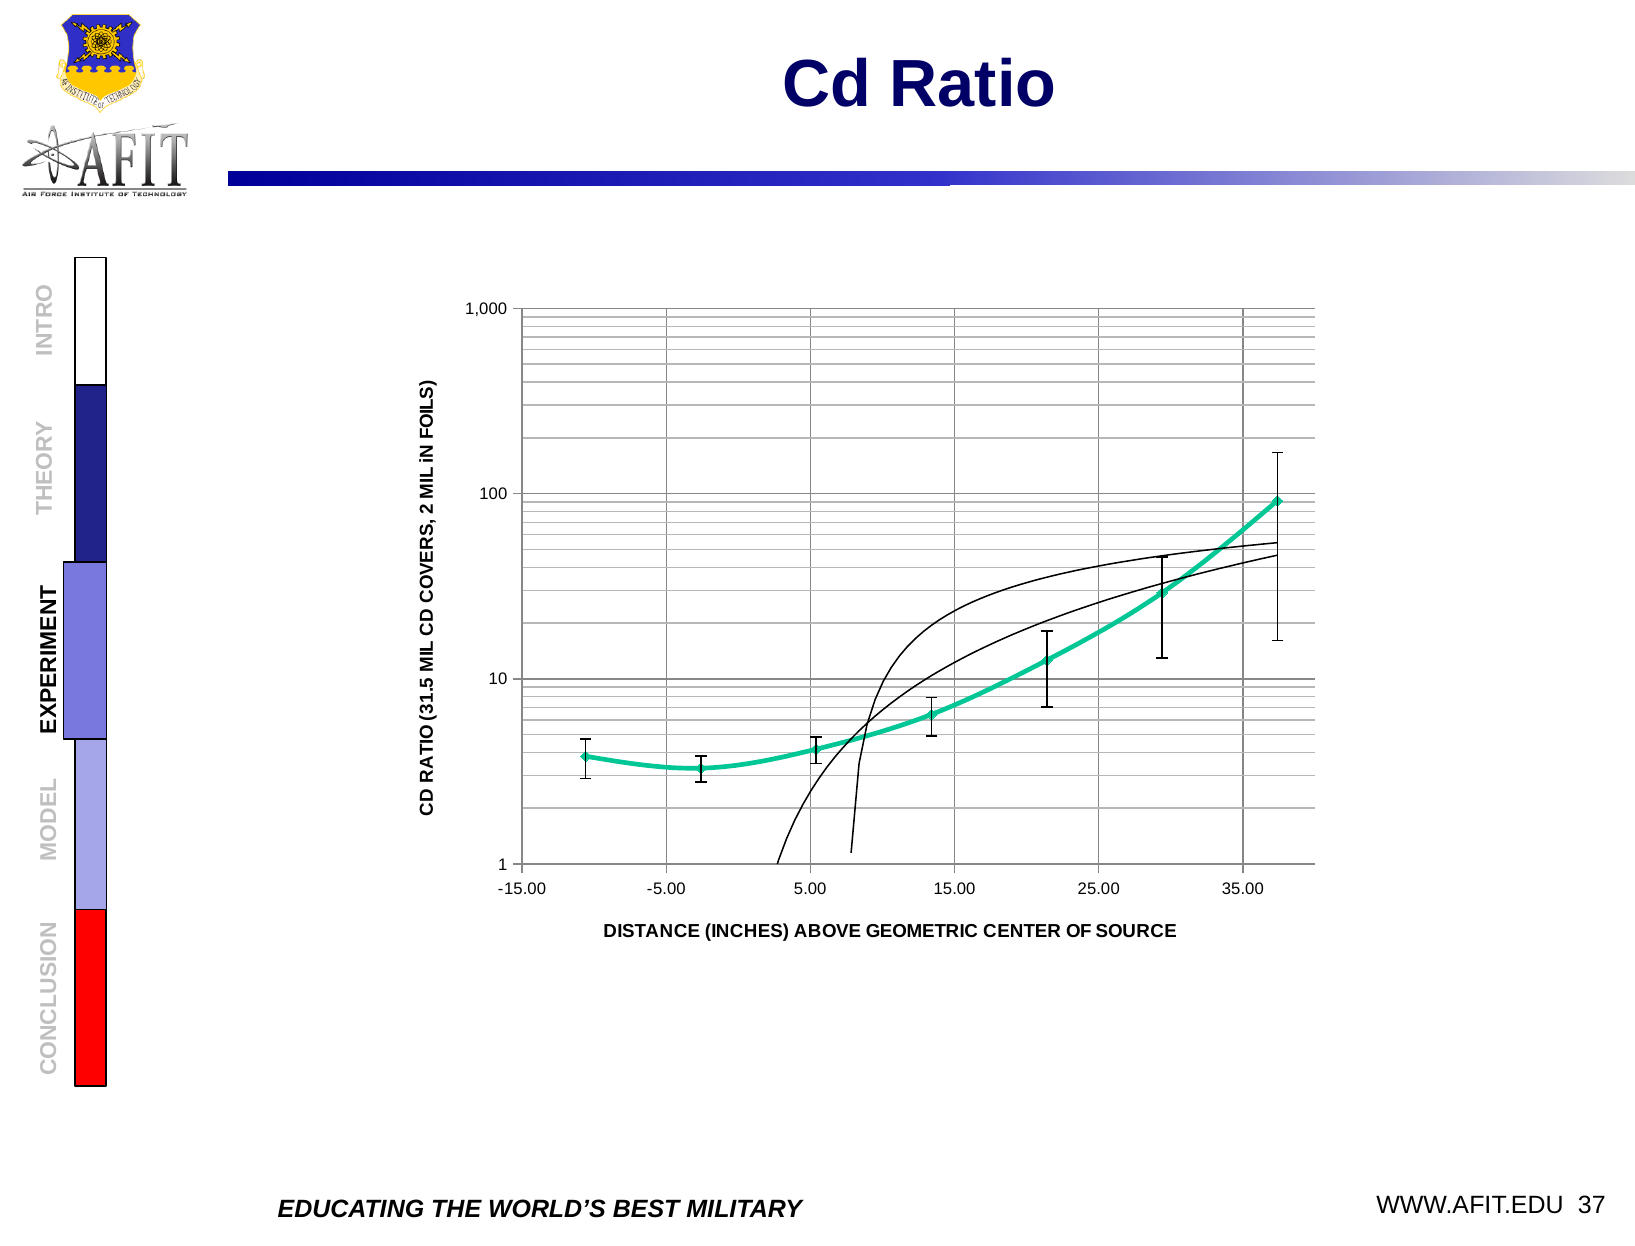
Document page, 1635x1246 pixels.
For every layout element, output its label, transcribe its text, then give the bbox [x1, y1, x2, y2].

text_box WWW.AFIT.EDU 37 [1239, 1170, 1621, 1237]
text_box [63, 561, 107, 740]
chart [299, 258, 1404, 1088]
text_box EDUCATING THE WORLD’S BEST MILITARY [2, 1174, 1079, 1241]
text_box [75, 385, 107, 563]
text_box CONCLUSION [25, 906, 68, 1091]
text_box EXPERIMENT [25, 570, 68, 749]
text_box MODEL [25, 763, 68, 877]
text_box INTRO [21, 269, 64, 371]
text_box THEORY [21, 406, 64, 531]
picture [56, 14, 145, 113]
picture [20, 121, 189, 200]
title Cd Ratio [229, 1, 1610, 161]
text_box [75, 910, 107, 1086]
text_box [75, 257, 106, 385]
text_box [75, 740, 107, 910]
